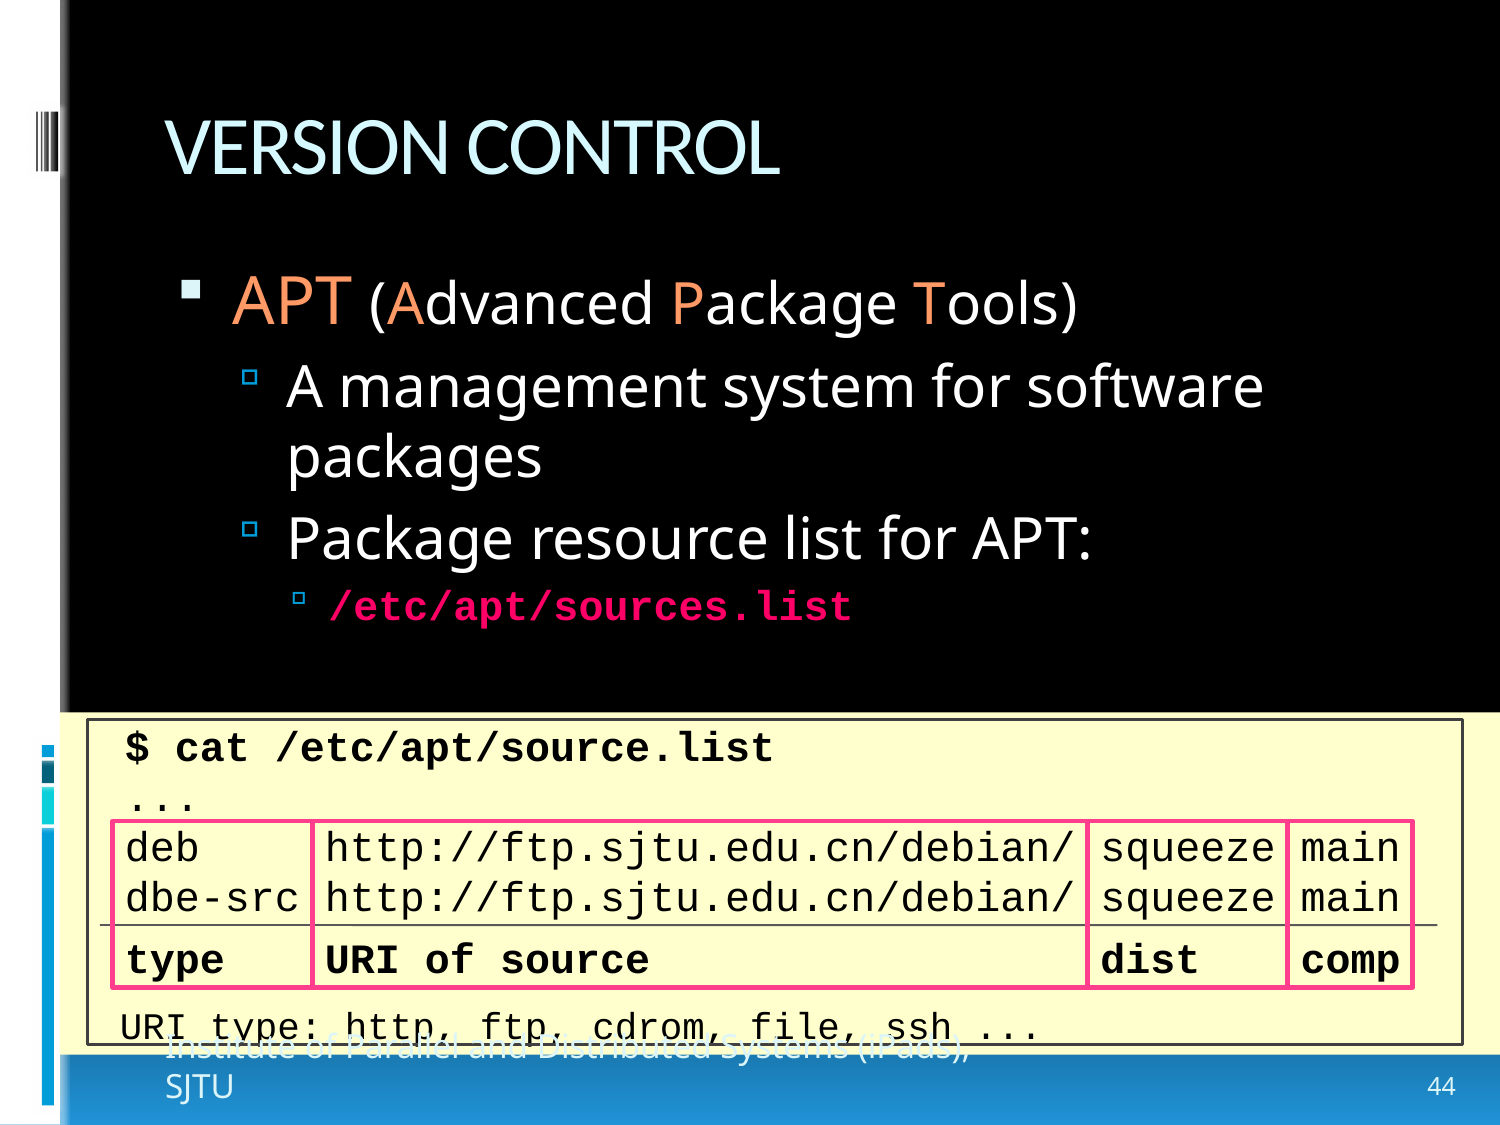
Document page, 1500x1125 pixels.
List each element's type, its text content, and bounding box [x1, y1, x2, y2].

footer Institute of Parallel and Distributed Systems (iPads), SJTU [150, 1067, 1063, 1113]
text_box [59, 712, 1500, 1057]
slide_number 44 [1412, 1067, 1488, 1113]
title VERSION CONTROL [150, 84, 1425, 235]
list APT (Advanced Package Tools) A management system for software packages Package resource list for APT: /etc/apt/sources.list [149, 249, 1451, 626]
